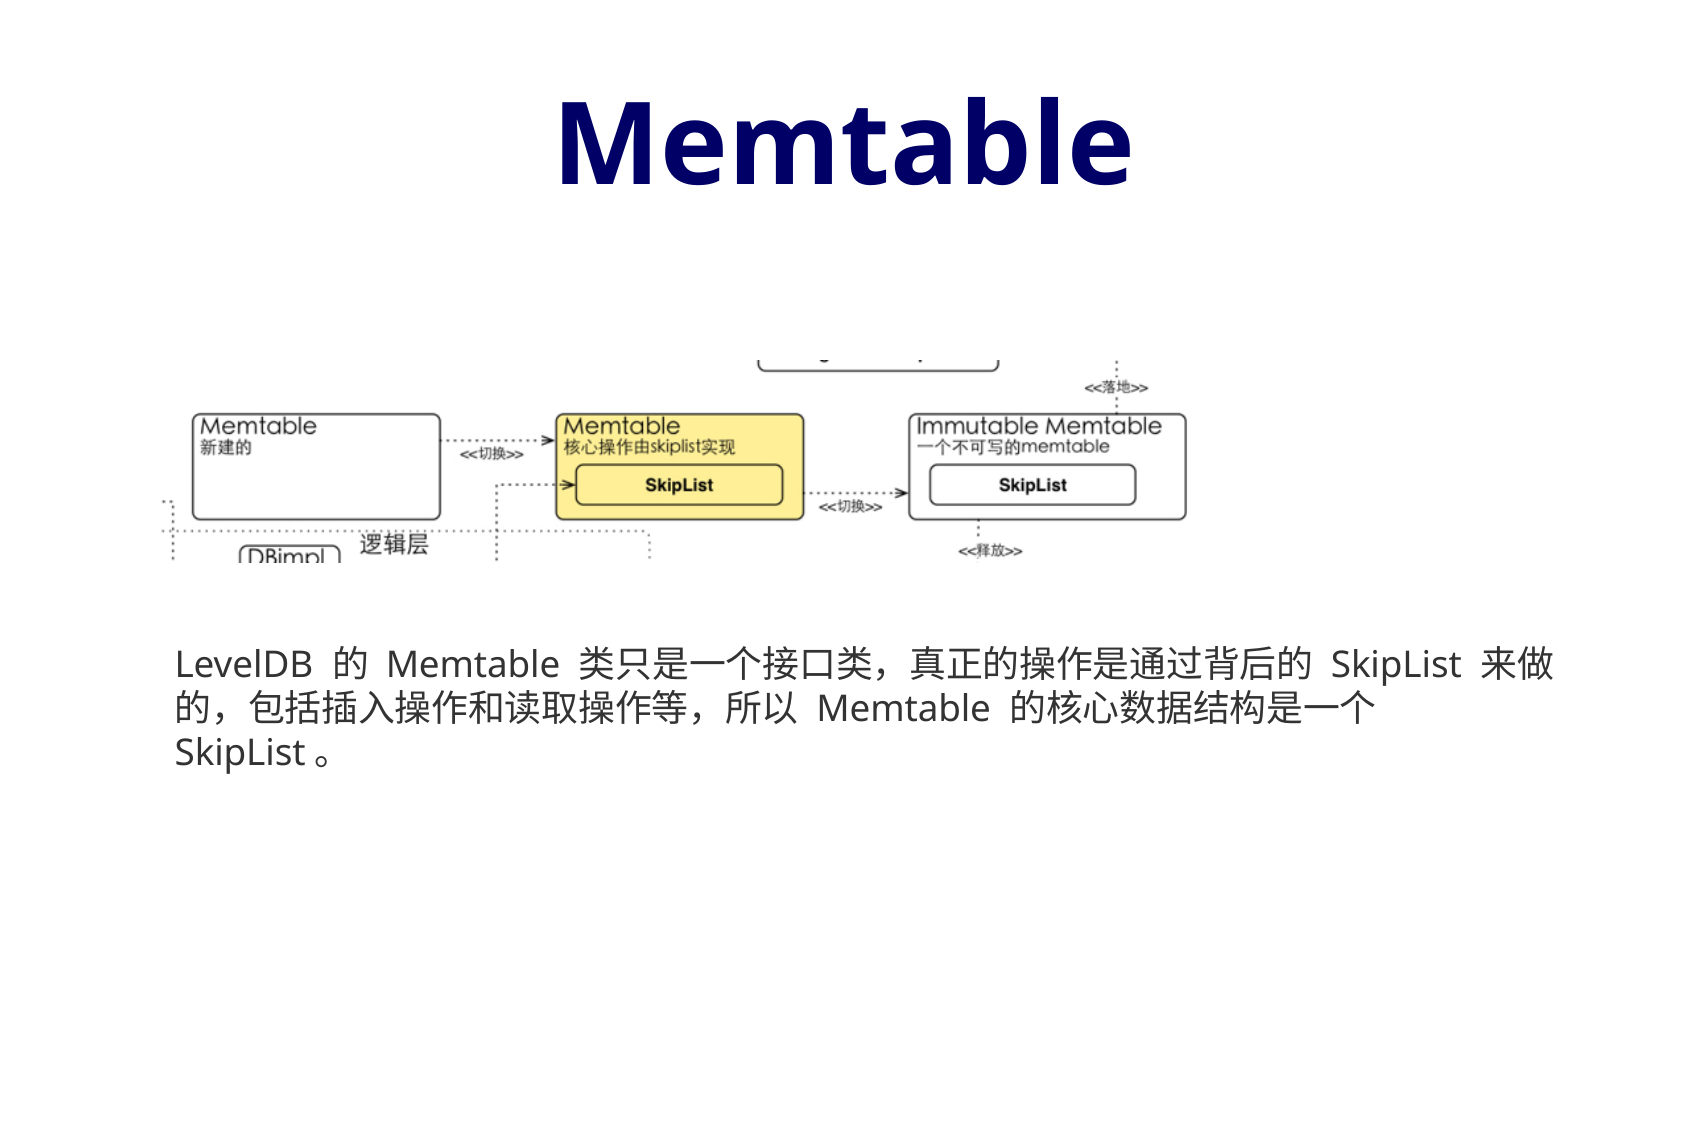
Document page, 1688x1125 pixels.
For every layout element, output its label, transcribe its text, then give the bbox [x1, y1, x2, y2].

picture [159, 360, 1278, 563]
title Memtable [84, 45, 1604, 233]
text_box LevelDB 的 Memtable 类只是一个接口类，真正的操作是通过背后的 SkipList 来做的，包括插入操作和读取操作等，所以 Memtable 的核心数据结构是一个 SkipList。 [159, 633, 1577, 781]
